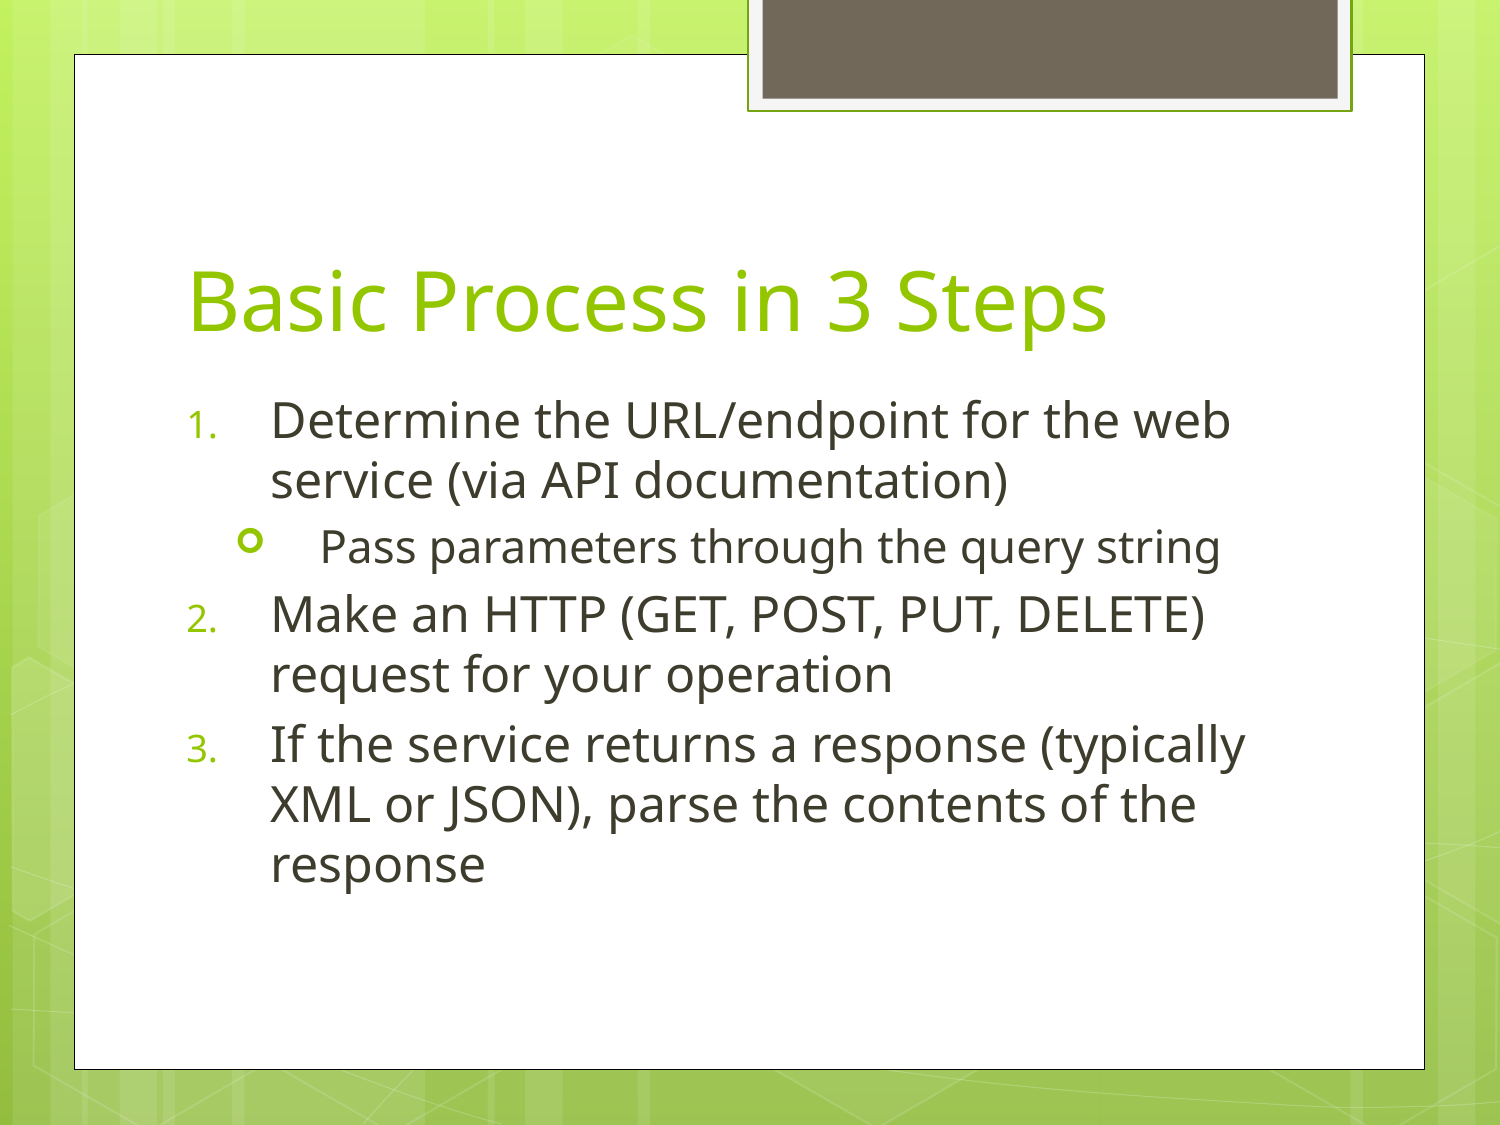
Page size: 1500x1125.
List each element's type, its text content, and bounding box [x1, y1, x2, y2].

list Determine the URL/endpoint for the web service (via API documentation) Pass parameters through the query string Make an HTTP (GET, POST, PUT, DELETE) request for your operation If the service returns a response (typically XML or JSON), parse the contents of the response [171, 381, 1283, 957]
title Basic Process in 3 Steps [171, 168, 1324, 357]
